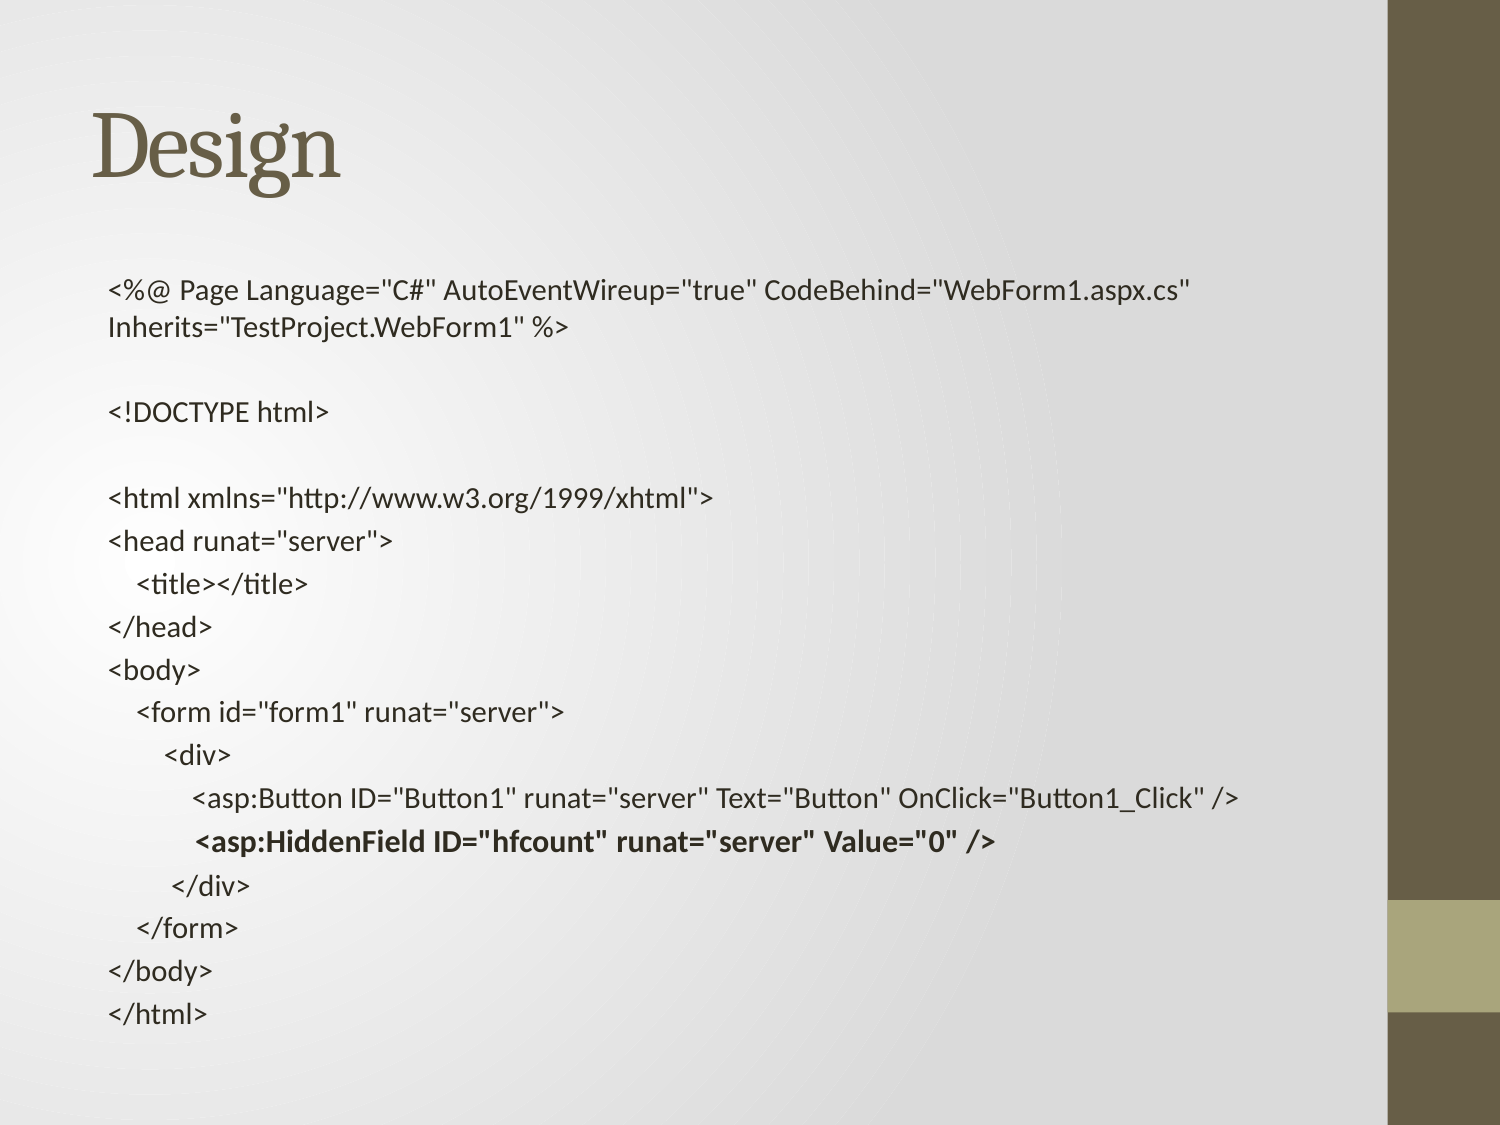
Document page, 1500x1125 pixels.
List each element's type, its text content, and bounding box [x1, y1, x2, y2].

title Design [75, 45, 1325, 233]
list <%@ Page Language="C#" AutoEventWireup="true" CodeBehind="WebForm1.aspx.cs" Inherits="TestProject.WebForm1" %> <!DOCTYPE html> <html xmlns="http://www.w3.org/1999/xhtml"> <head runat="server"> <title></title> </head> <body> <form id="form1" runat="server"> <div> <asp:Button ID="Button1" runat="server" Text="Button" OnClick="Button1_Click" /> <asp:HiddenField ID="hfcount" runat="server" Value="0" /> </div> </form> </body> </html> [75, 262, 1325, 1050]
